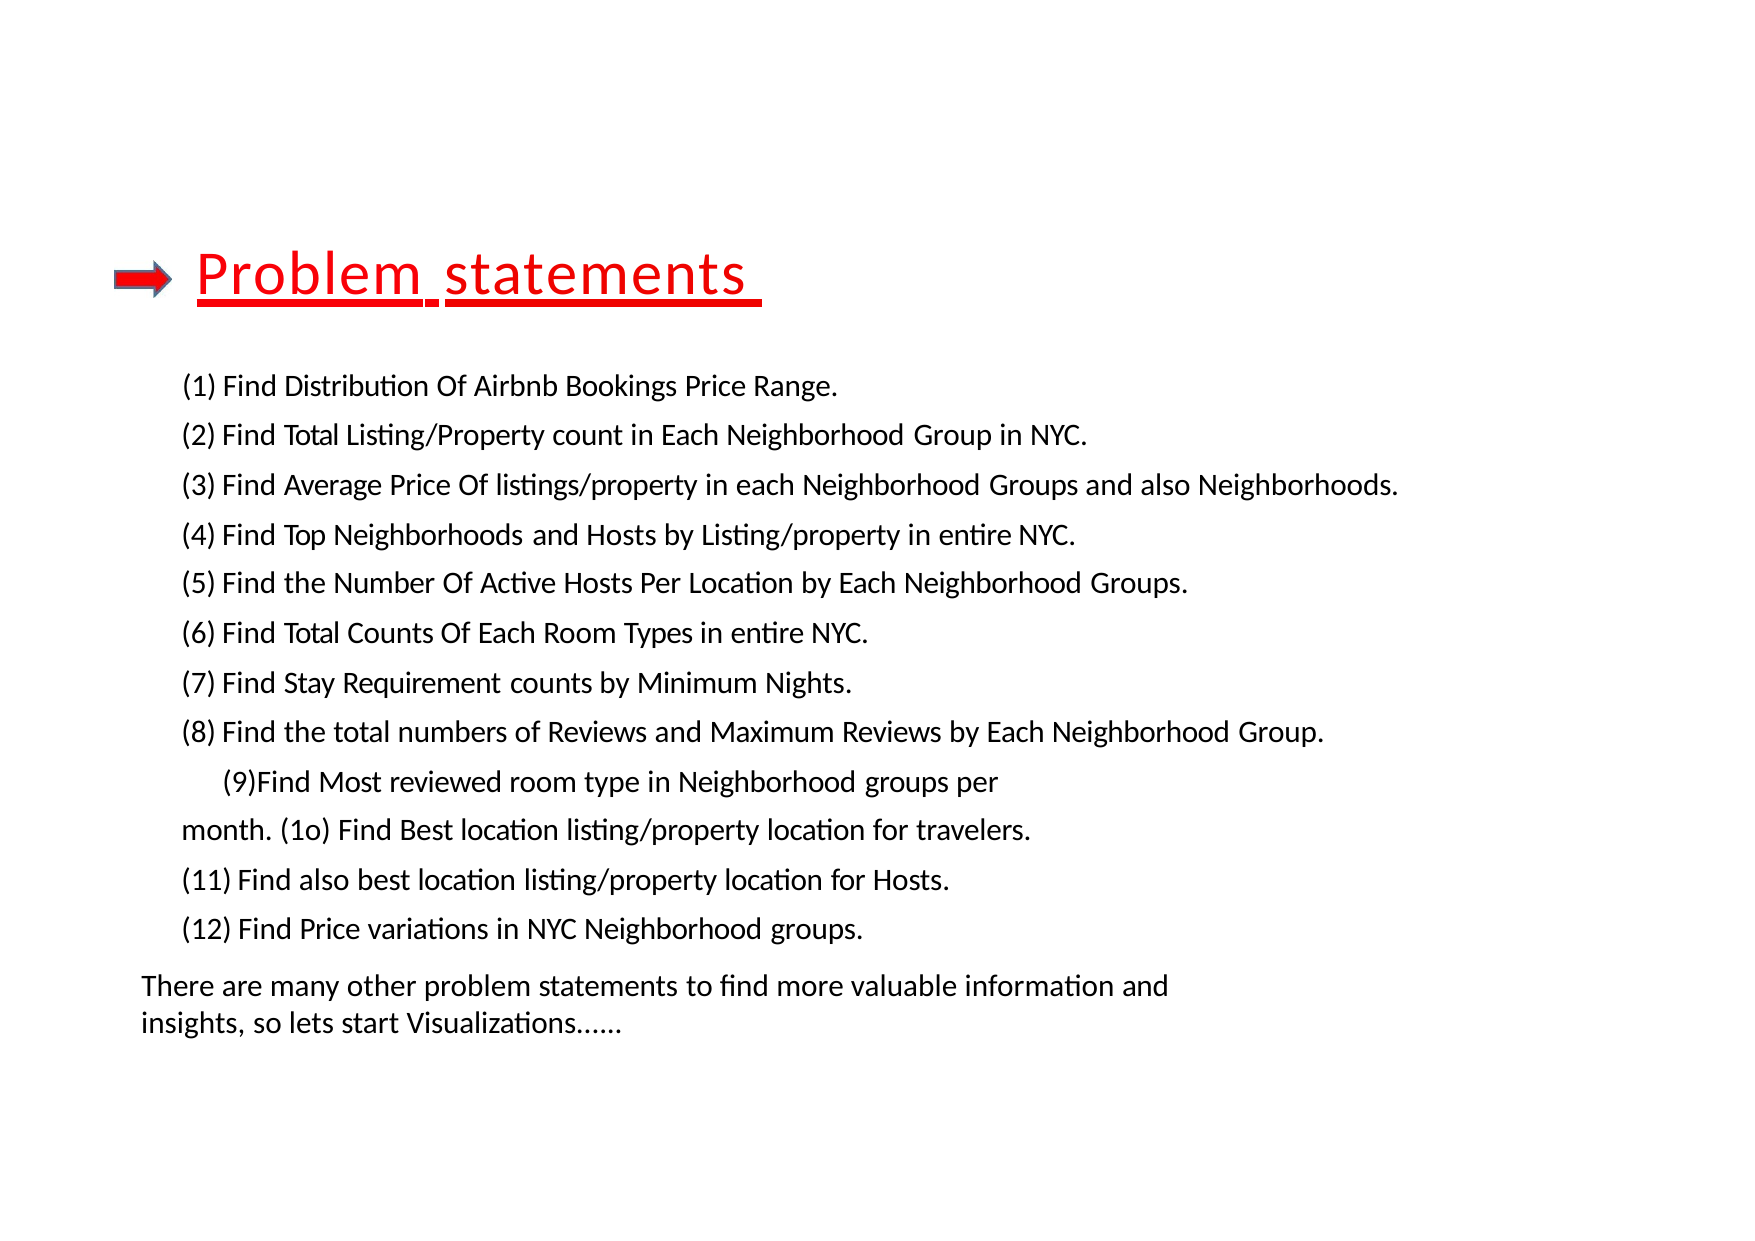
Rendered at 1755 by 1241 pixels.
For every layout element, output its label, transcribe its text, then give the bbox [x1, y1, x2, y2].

list Find Distribution Of Airbnb Bookings Price Range. Find Total Listing/Property count in Each Neighborhood Group in NYC. Find Average Price Of listings/property in each Neighborhood Groups and also Neighborhoods. Find Top Neighborhoods and Hosts by Listing/property in entire NYC. Find the Number Of Active Hosts Per Location by Each Neighborhood Groups. Find Total Counts Of Each Room Types in entire NYC. Find Stay Requirement counts by Minimum Nights. Find the total numbers of Reviews and Maximum Reviews by Each Neighborhood Group. Find Most reviewed room type in Neighborhood groups per month. (1o) Find Best location listing/property location for travelers. Find also best location listing/property location for Hosts. Find Price variations in NYC Neighborhood groups. There are many other problem statements to find more valuable information and insights, so lets start Visualizations...... [138, 350, 1401, 1070]
title Problem statements [194, 230, 771, 350]
picture [114, 260, 172, 298]
